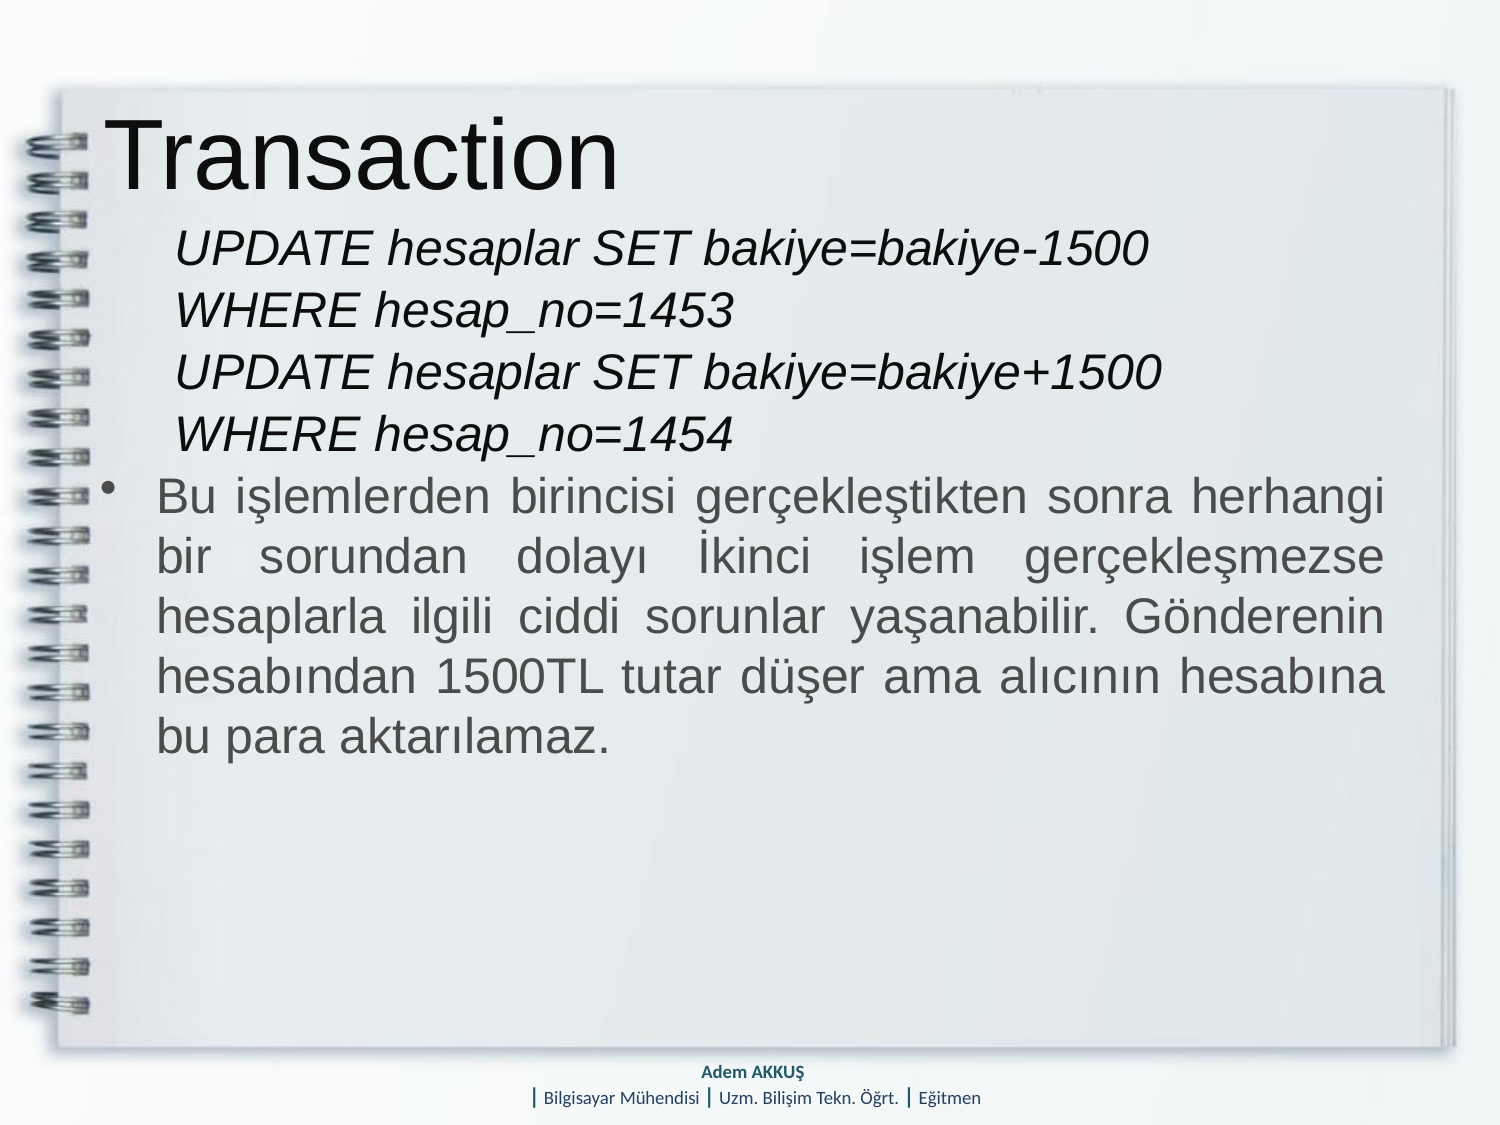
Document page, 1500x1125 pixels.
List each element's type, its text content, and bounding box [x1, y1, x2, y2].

text_box UPDATE hesaplar SET bakiye=bakiye-1500 WHERE hesap_no=1453 UPDATE hesaplar SET bakiye=bakiye+1500 WHERE hesap_no=1454 Bu işlemlerden birincisi gerçekleştikten sonra herhangi bir sorundan dolayı İkinci işlem gerçekleşmezse hesaplarla ilgili ciddi sorunlar yaşanabilir. Gönderenin hesabından 1500TL tutar düşer ama alıcının hesabına bu para aktarılamaz. [98, 213, 1387, 764]
title Transaction [101, 87, 1438, 278]
footer Adem AKKUŞ | Bilgisayar Mühendisi | Uzm. Bilişim Tekn. Öğrt. | Eğitmen [440, 1052, 1070, 1125]
picture [0, 0, 1500, 1125]
